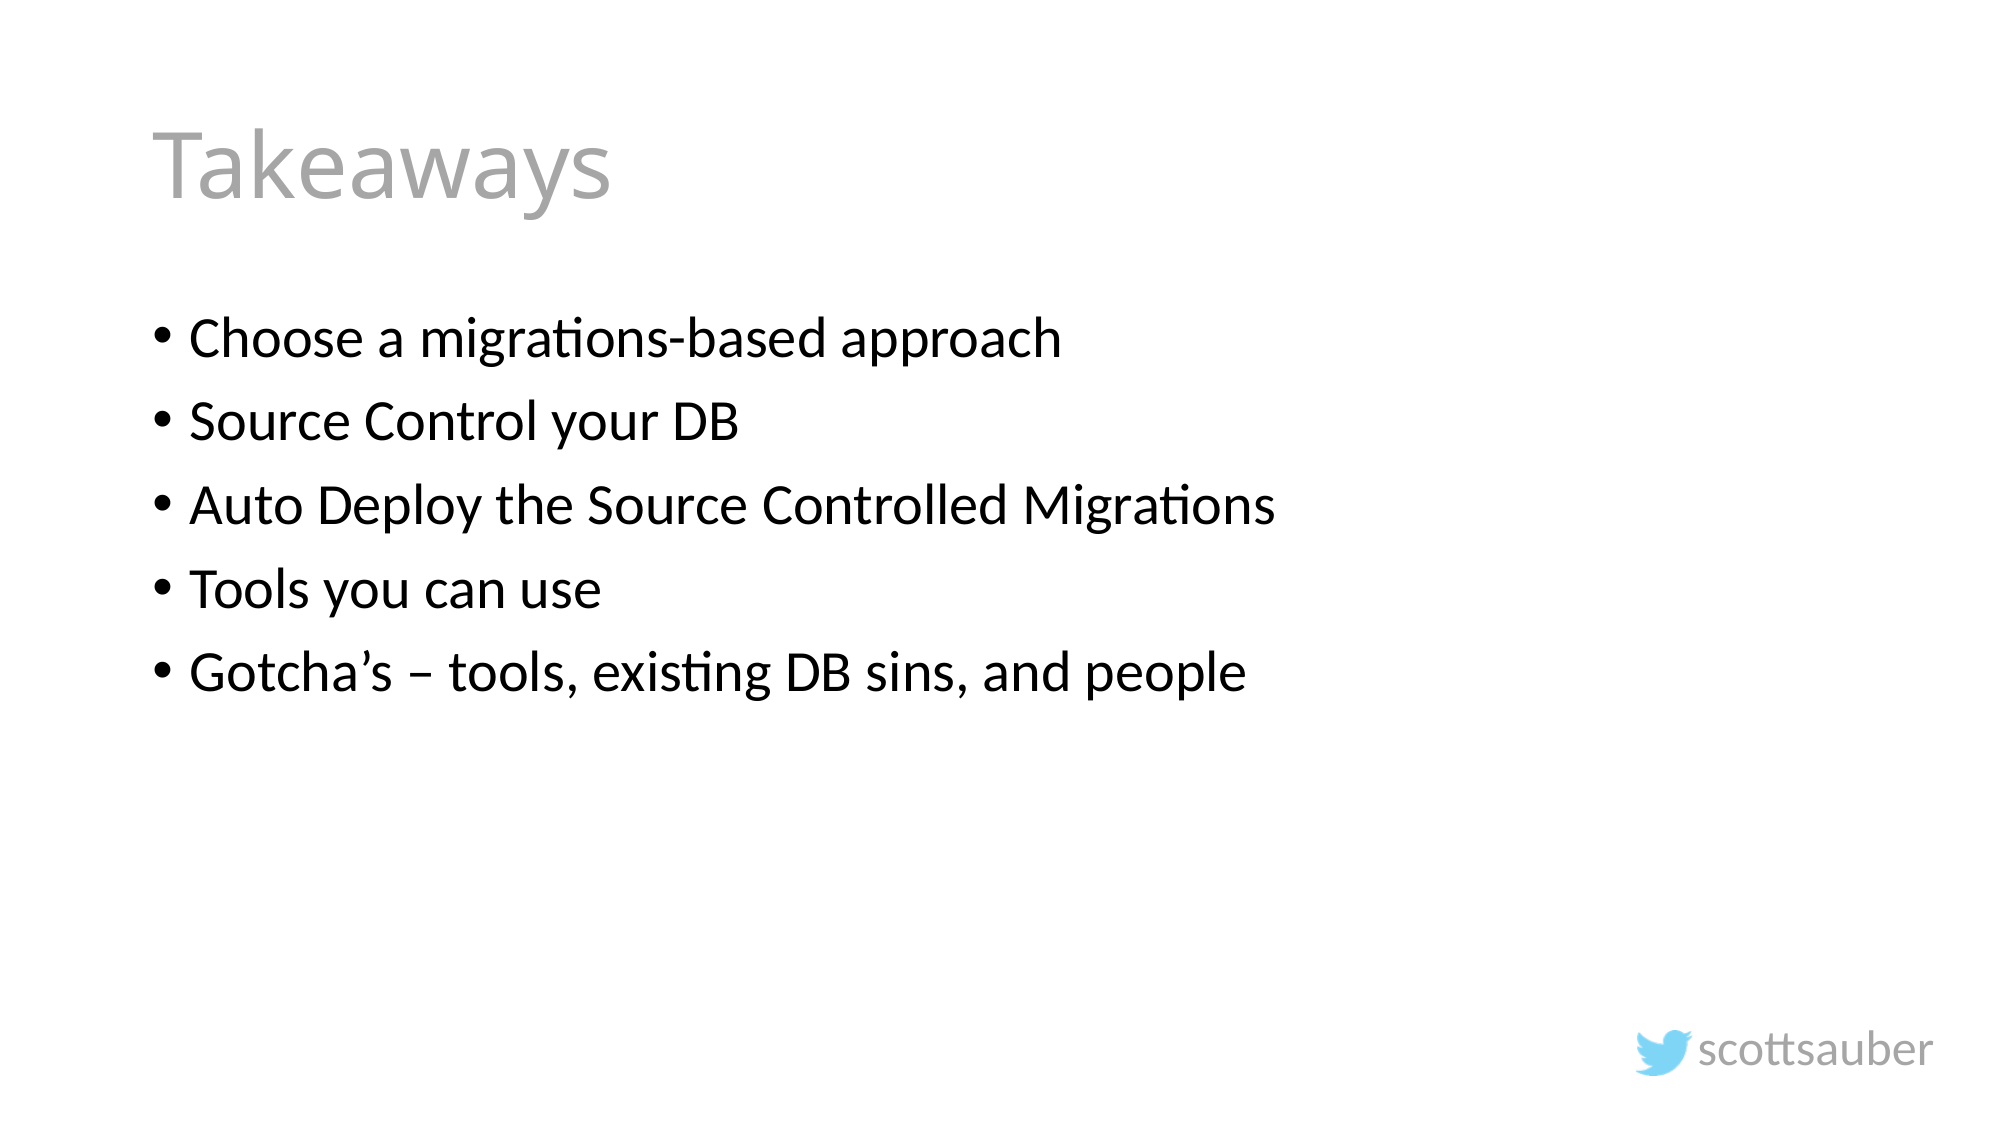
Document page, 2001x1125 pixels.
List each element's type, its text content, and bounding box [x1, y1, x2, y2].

title Takeaways [137, 59, 1863, 278]
list Choose a migrations-based approach Source Control your DB Auto Deploy the Source Controlled Migrations Tools you can use Gotcha’s – tools, existing DB sins, and people [137, 299, 1863, 1014]
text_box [1635, 1014, 1986, 1093]
